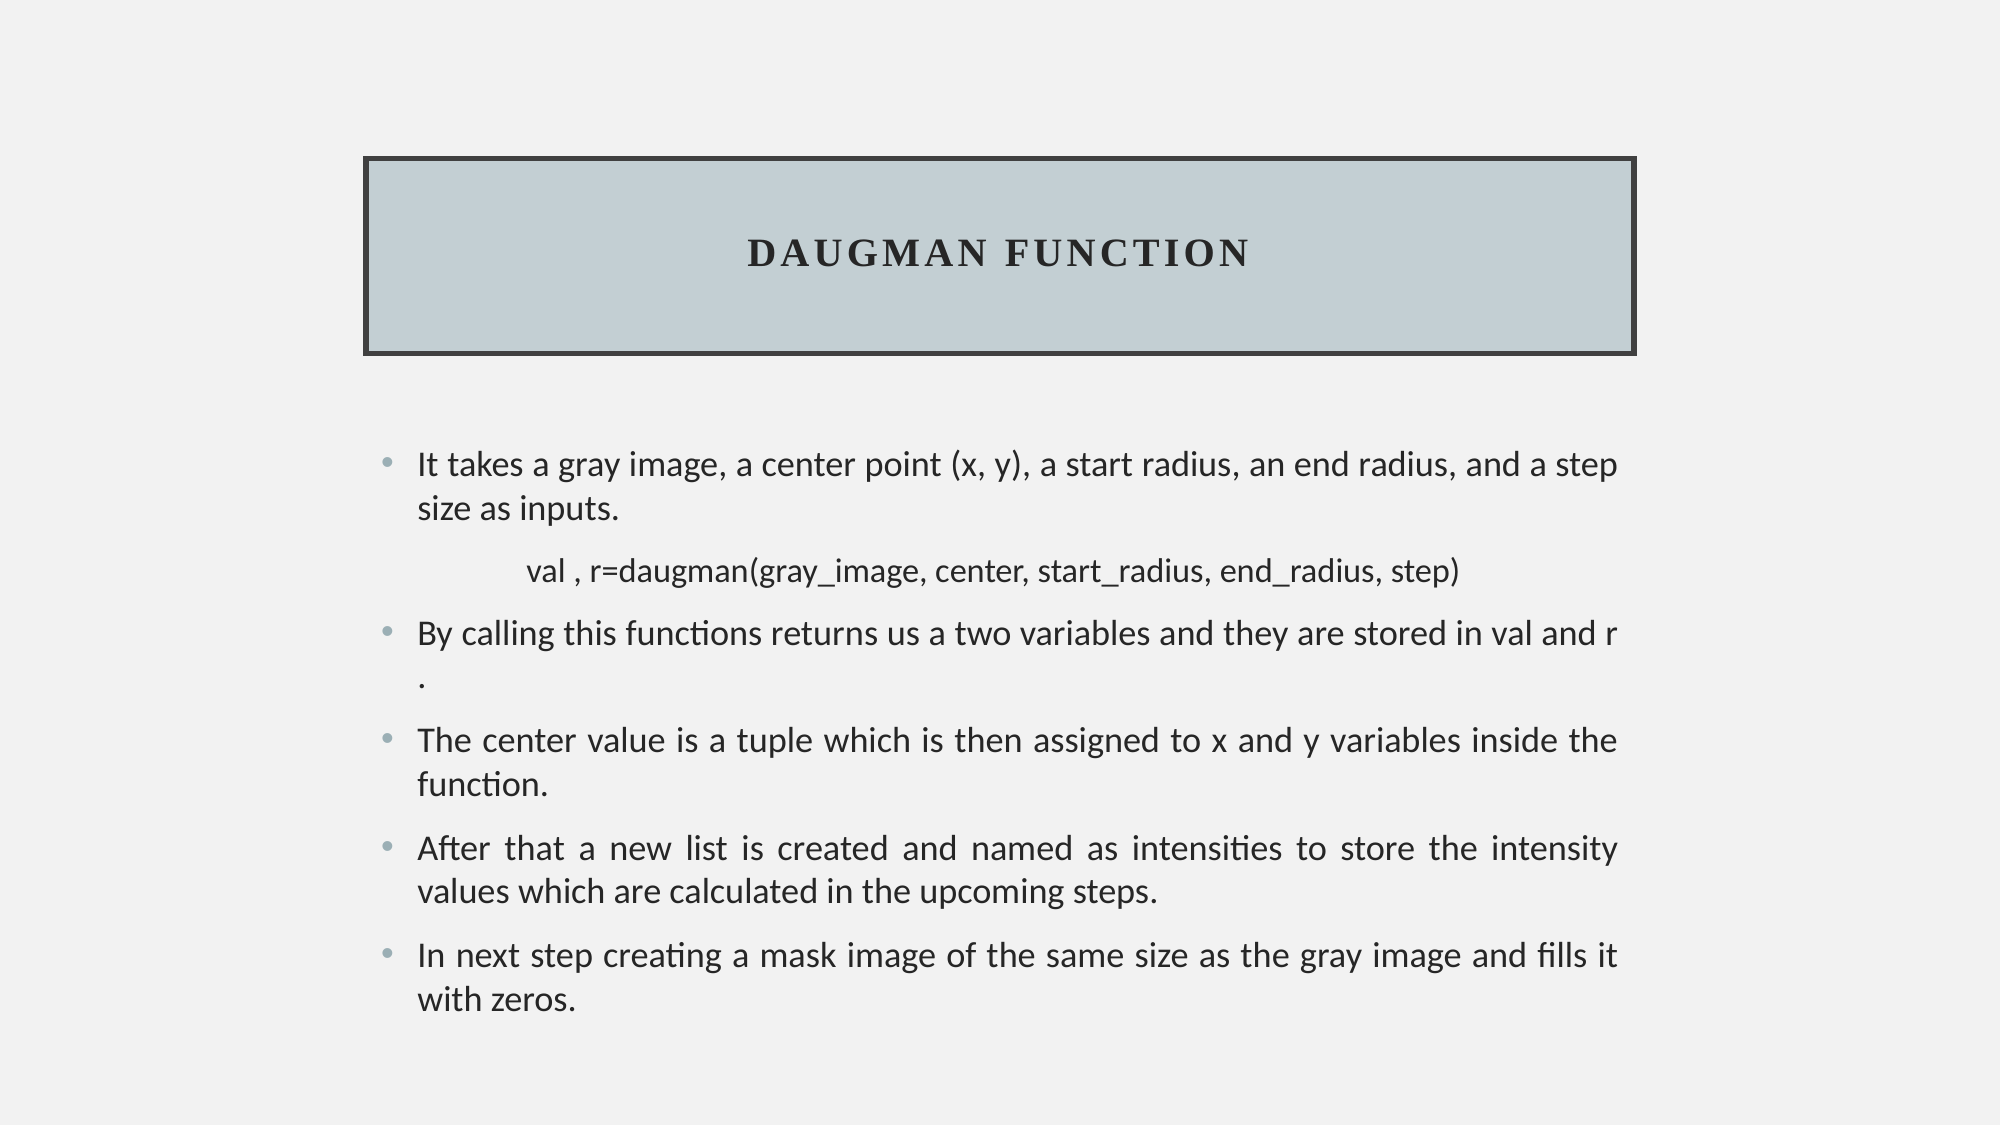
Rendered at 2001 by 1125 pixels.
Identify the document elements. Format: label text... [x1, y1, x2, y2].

list It takes a gray image, a center point (x, y), a start radius, an end radius, and a step size as inputs. val , r=daugman(gray_image, center, start_radius, end_radius, step) By calling this functions returns us a two variables and they are stored in val and r . The center value is a tuple which is then assigned to x and y variables inside the function. After that a new list is created and named as intensities to store the intensity values which are calculated in the upcoming steps. In next step creating a mask image of the same size as the gray image and fills it with zeros. [366, 432, 1634, 1032]
title Daugman function [363, 156, 1637, 356]
